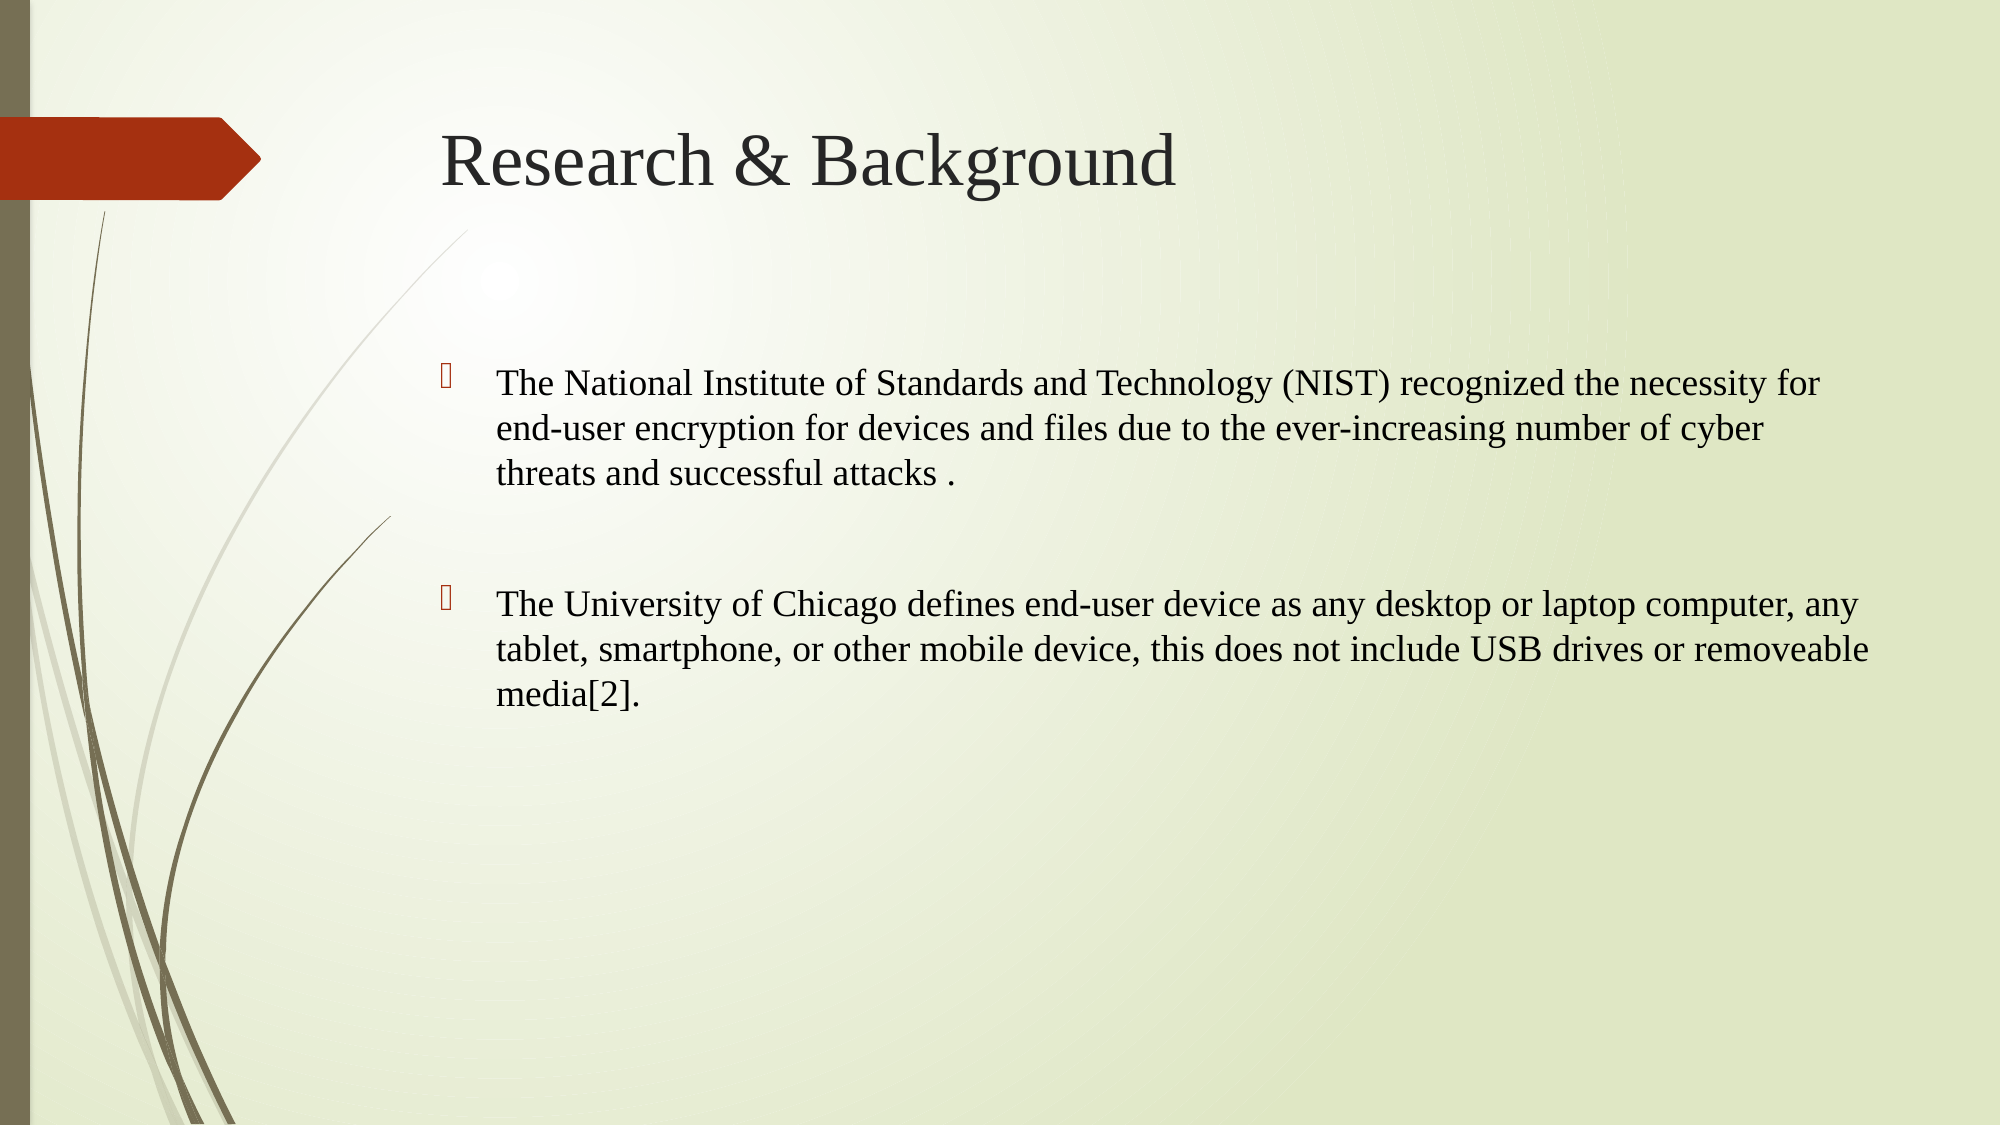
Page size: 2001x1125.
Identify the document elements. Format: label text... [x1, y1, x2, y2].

list The National Institute of Standards and Technology (NIST) recognized the necessity for end-user encryption for devices and files due to the ever-increasing number of cyber threats and successful attacks . The University of Chicago defines end-user device as any desktop or laptop computer, any tablet, smartphone, or other mobile device, this does not include USB drives or removeable media[2]. [424, 350, 1888, 970]
title Research & Background [425, 102, 1888, 313]
